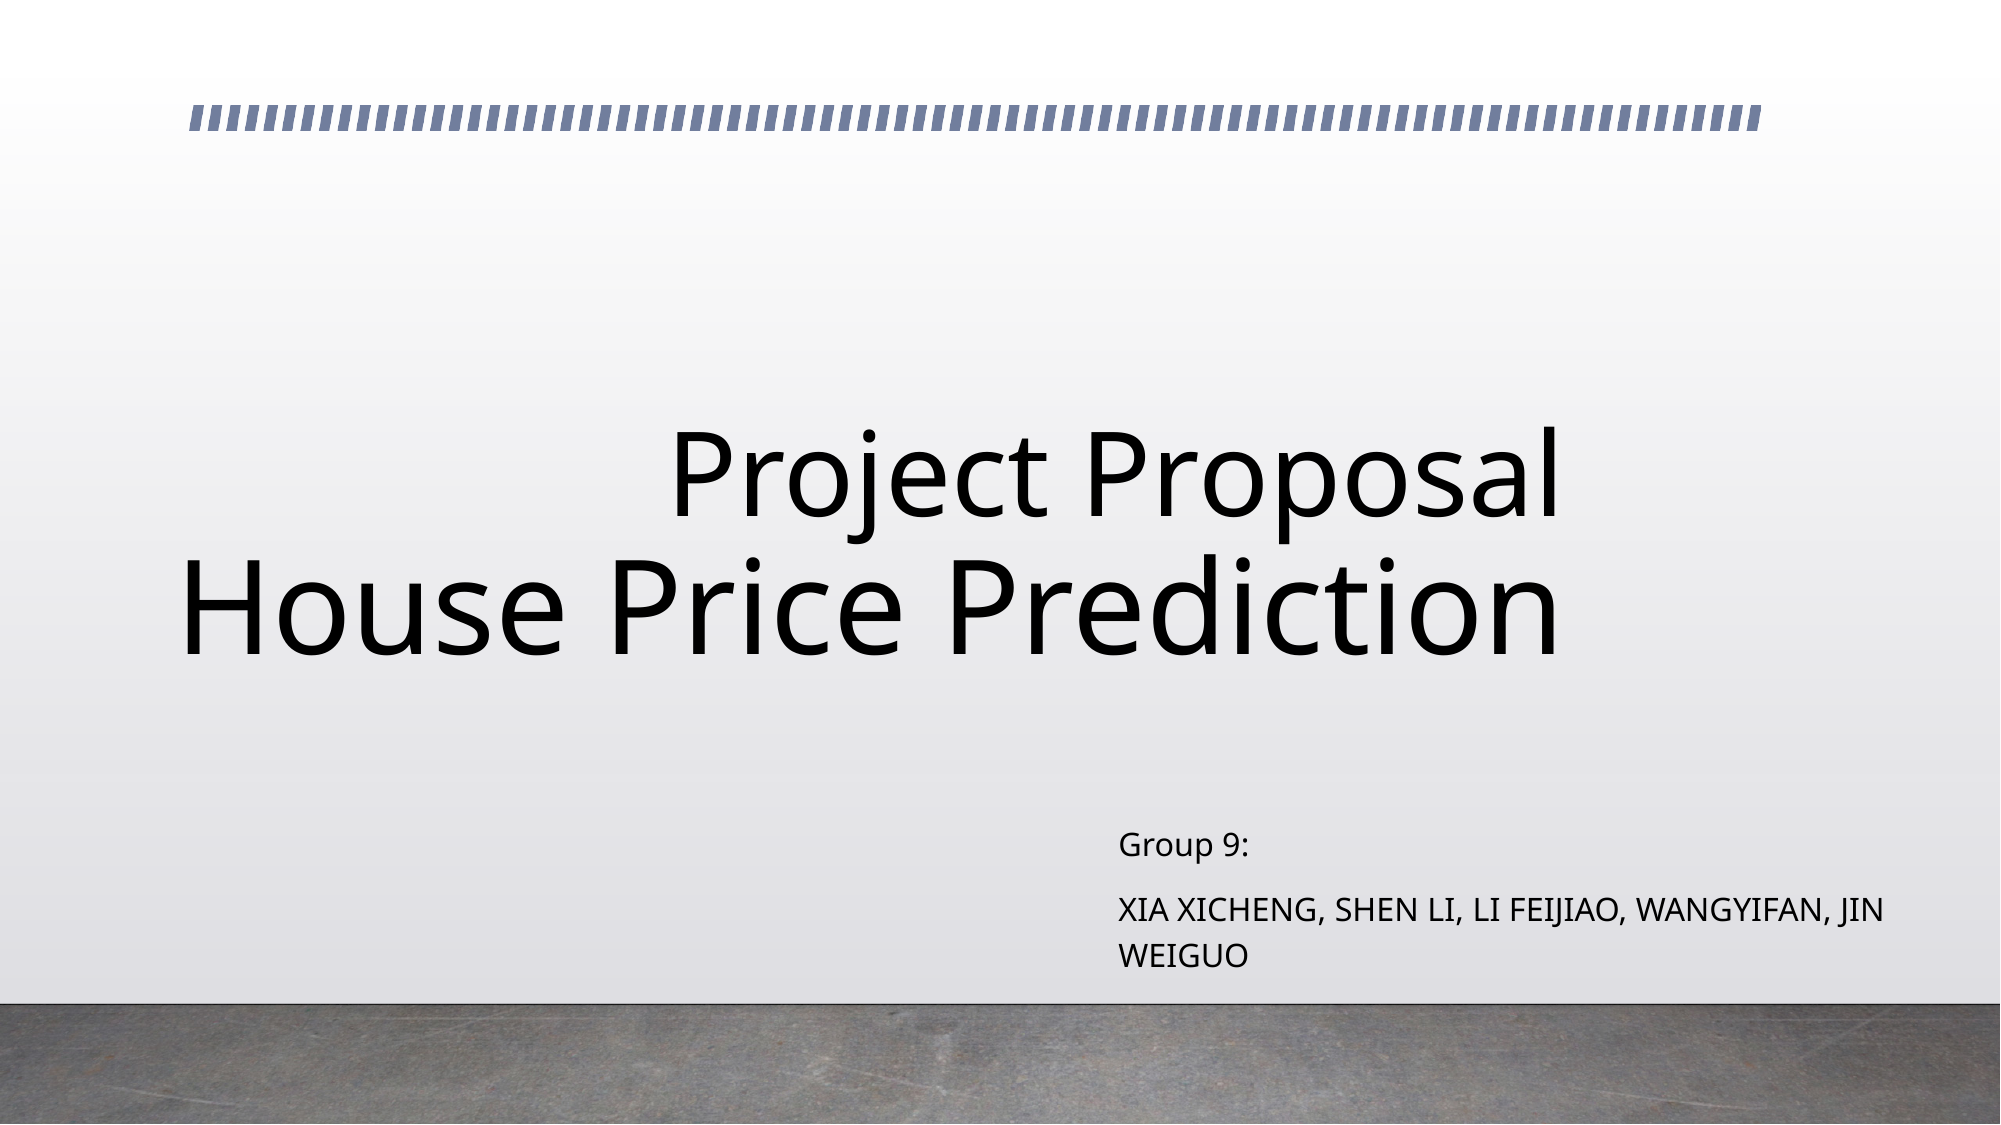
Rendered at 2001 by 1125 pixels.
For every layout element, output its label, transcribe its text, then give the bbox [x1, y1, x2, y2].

title Project Proposal House Price Prediction [137, 348, 1580, 743]
subtitle Group 9: XIA XICHENG, SHEN LI, LI FEIJIAO, WANGYIFAN, JIN WEIGUO [1103, 801, 1930, 990]
picture [0, 1004, 2000, 1124]
